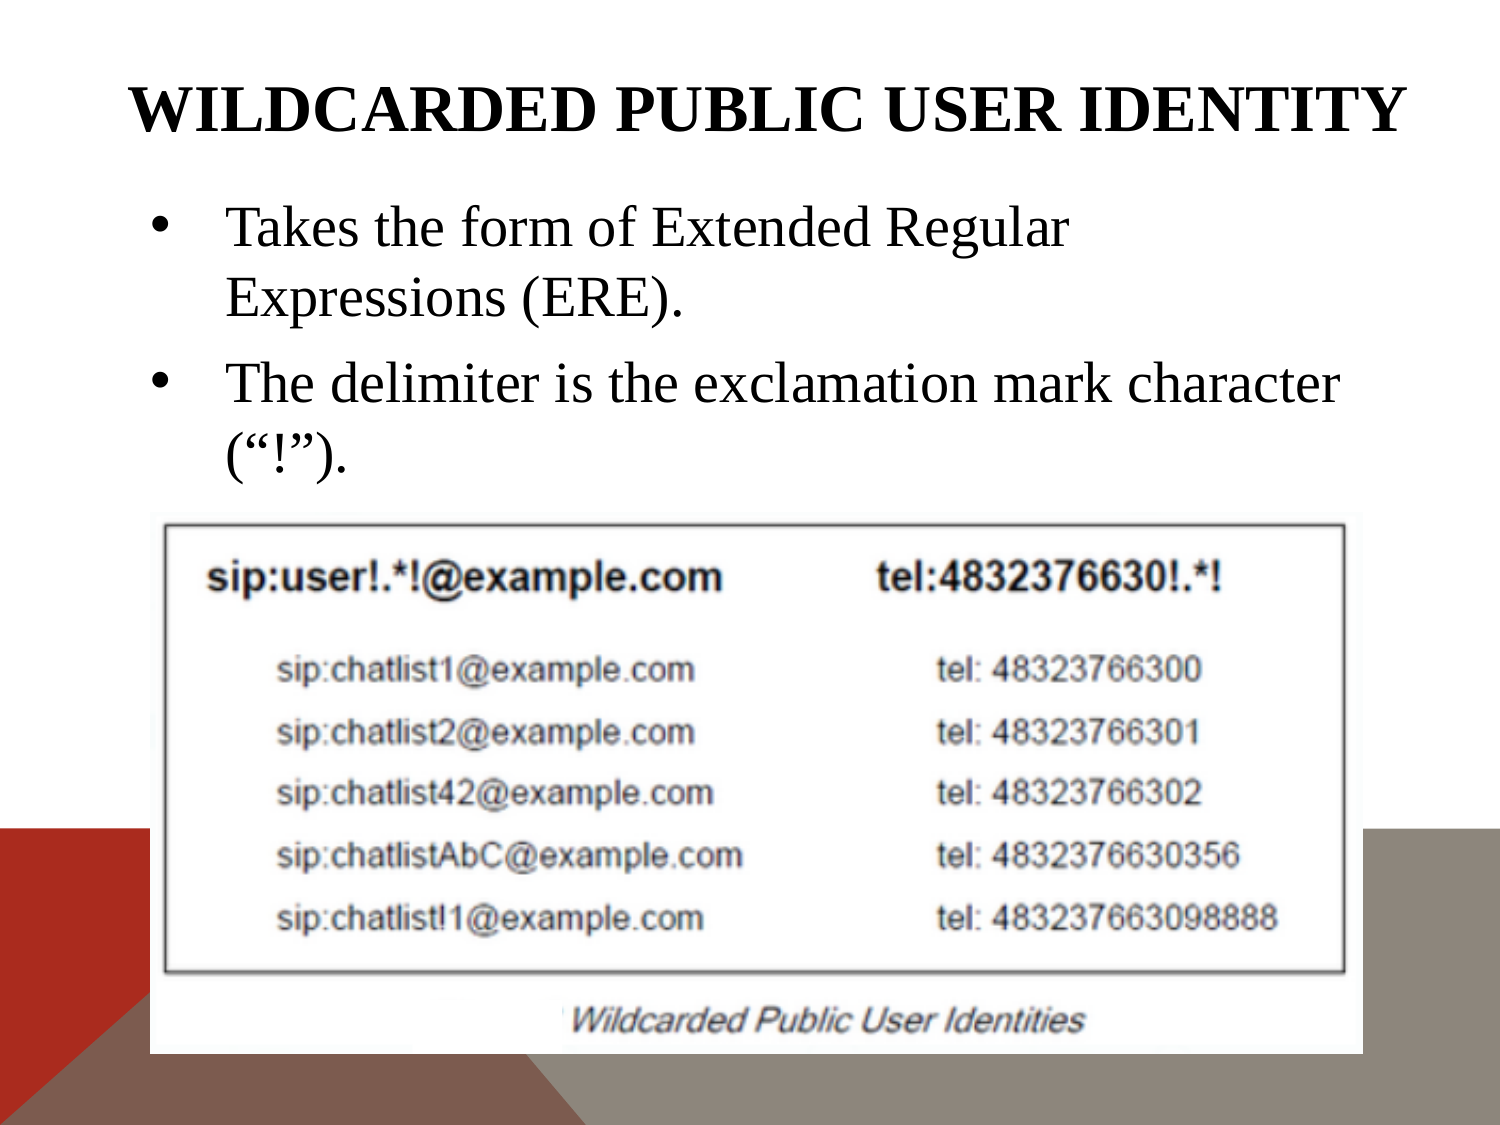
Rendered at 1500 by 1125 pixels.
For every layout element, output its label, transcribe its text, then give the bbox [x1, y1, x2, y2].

list Takes the form of Extended Regular Expressions (ERE). The delimiter is the exclamation mark character (“!”). [135, 180, 1369, 768]
picture [149, 512, 1363, 1054]
title Wildcarded public user identity [112, 60, 1440, 150]
